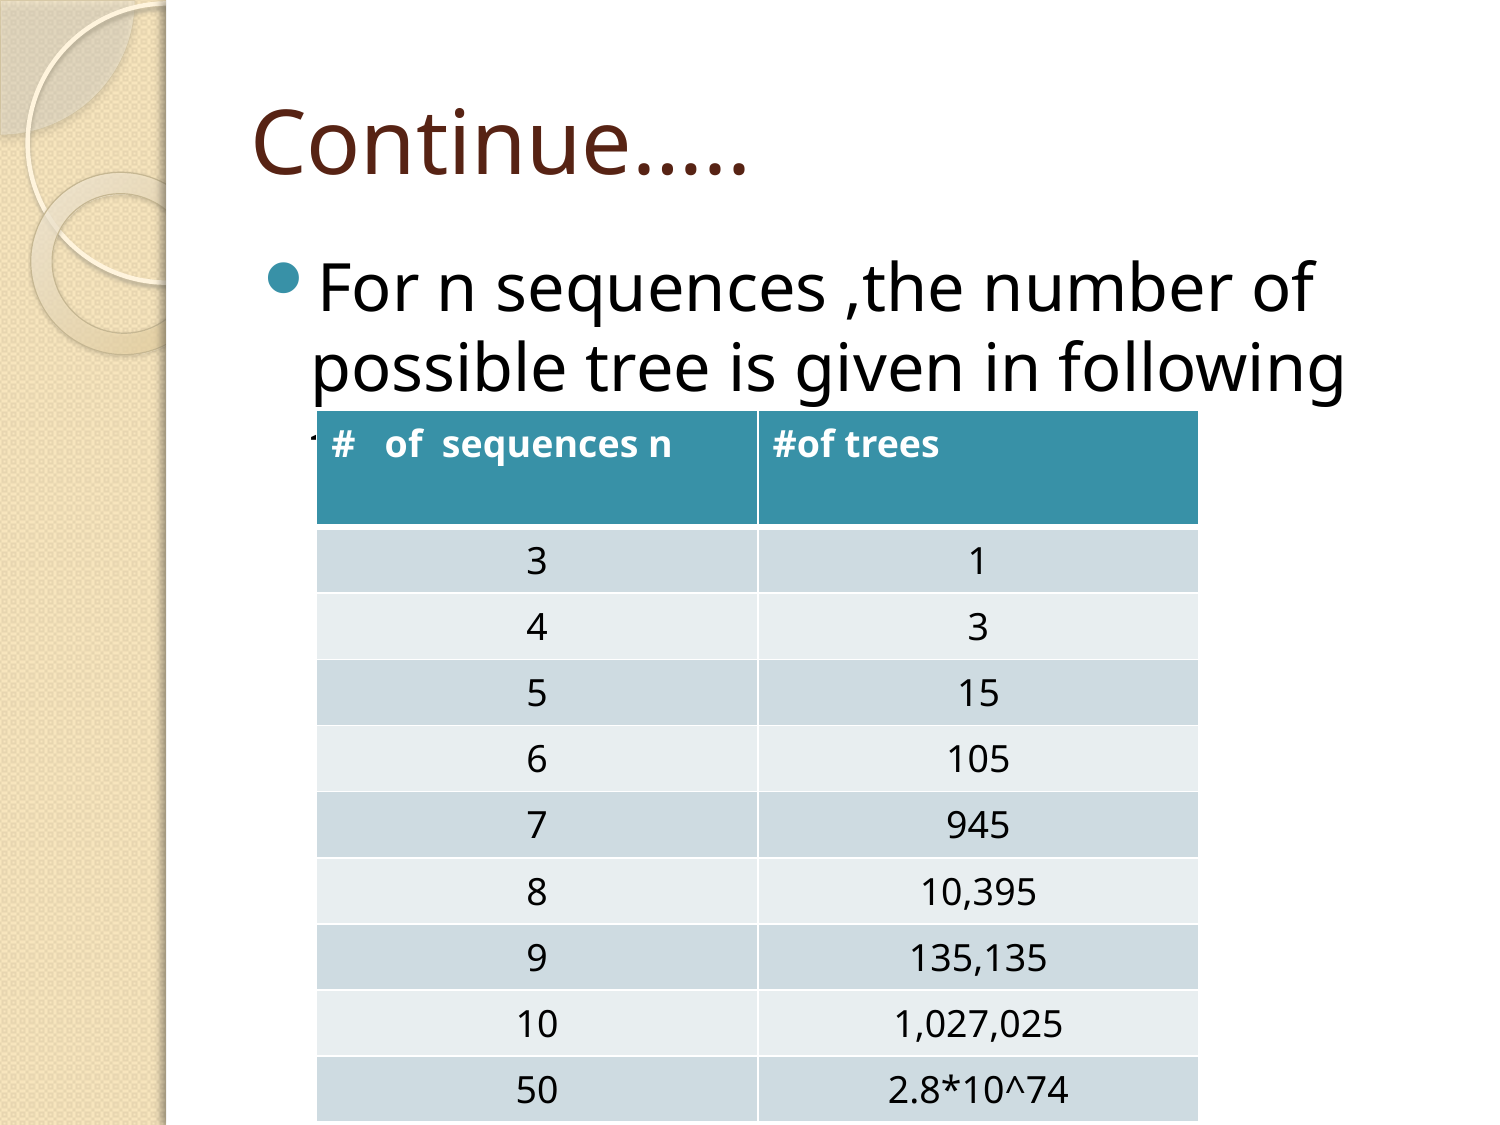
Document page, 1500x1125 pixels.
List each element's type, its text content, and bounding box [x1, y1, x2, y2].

table_header #of trees [759, 411, 1198, 524]
table_cell 4 [317, 594, 757, 659]
table_cell 9 [317, 925, 757, 989]
list For n sequences ,the number of possible tree is given in following table [235, 237, 1466, 1025]
table_cell 1 [759, 530, 1198, 592]
table_cell 3 [759, 594, 1198, 659]
table_cell 945 [759, 792, 1198, 857]
table_header # of sequences n [317, 411, 757, 524]
table_cell 1,027,025 [759, 991, 1198, 1055]
table_cell 3 [317, 530, 757, 592]
table_cell 10 [317, 991, 757, 1055]
table_cell 7 [317, 792, 757, 857]
table_cell 135,135 [759, 925, 1198, 989]
table_cell 105 [759, 726, 1198, 791]
table_cell 2.8*10^74 [759, 1057, 1198, 1121]
table_cell 6 [317, 726, 757, 791]
title Continue….. [235, 45, 1466, 233]
table_cell 50 [317, 1057, 757, 1121]
table_cell 5 [317, 660, 757, 725]
table_cell 10,395 [759, 859, 1198, 923]
table_cell 15 [759, 660, 1198, 725]
table_cell 8 [317, 859, 757, 923]
